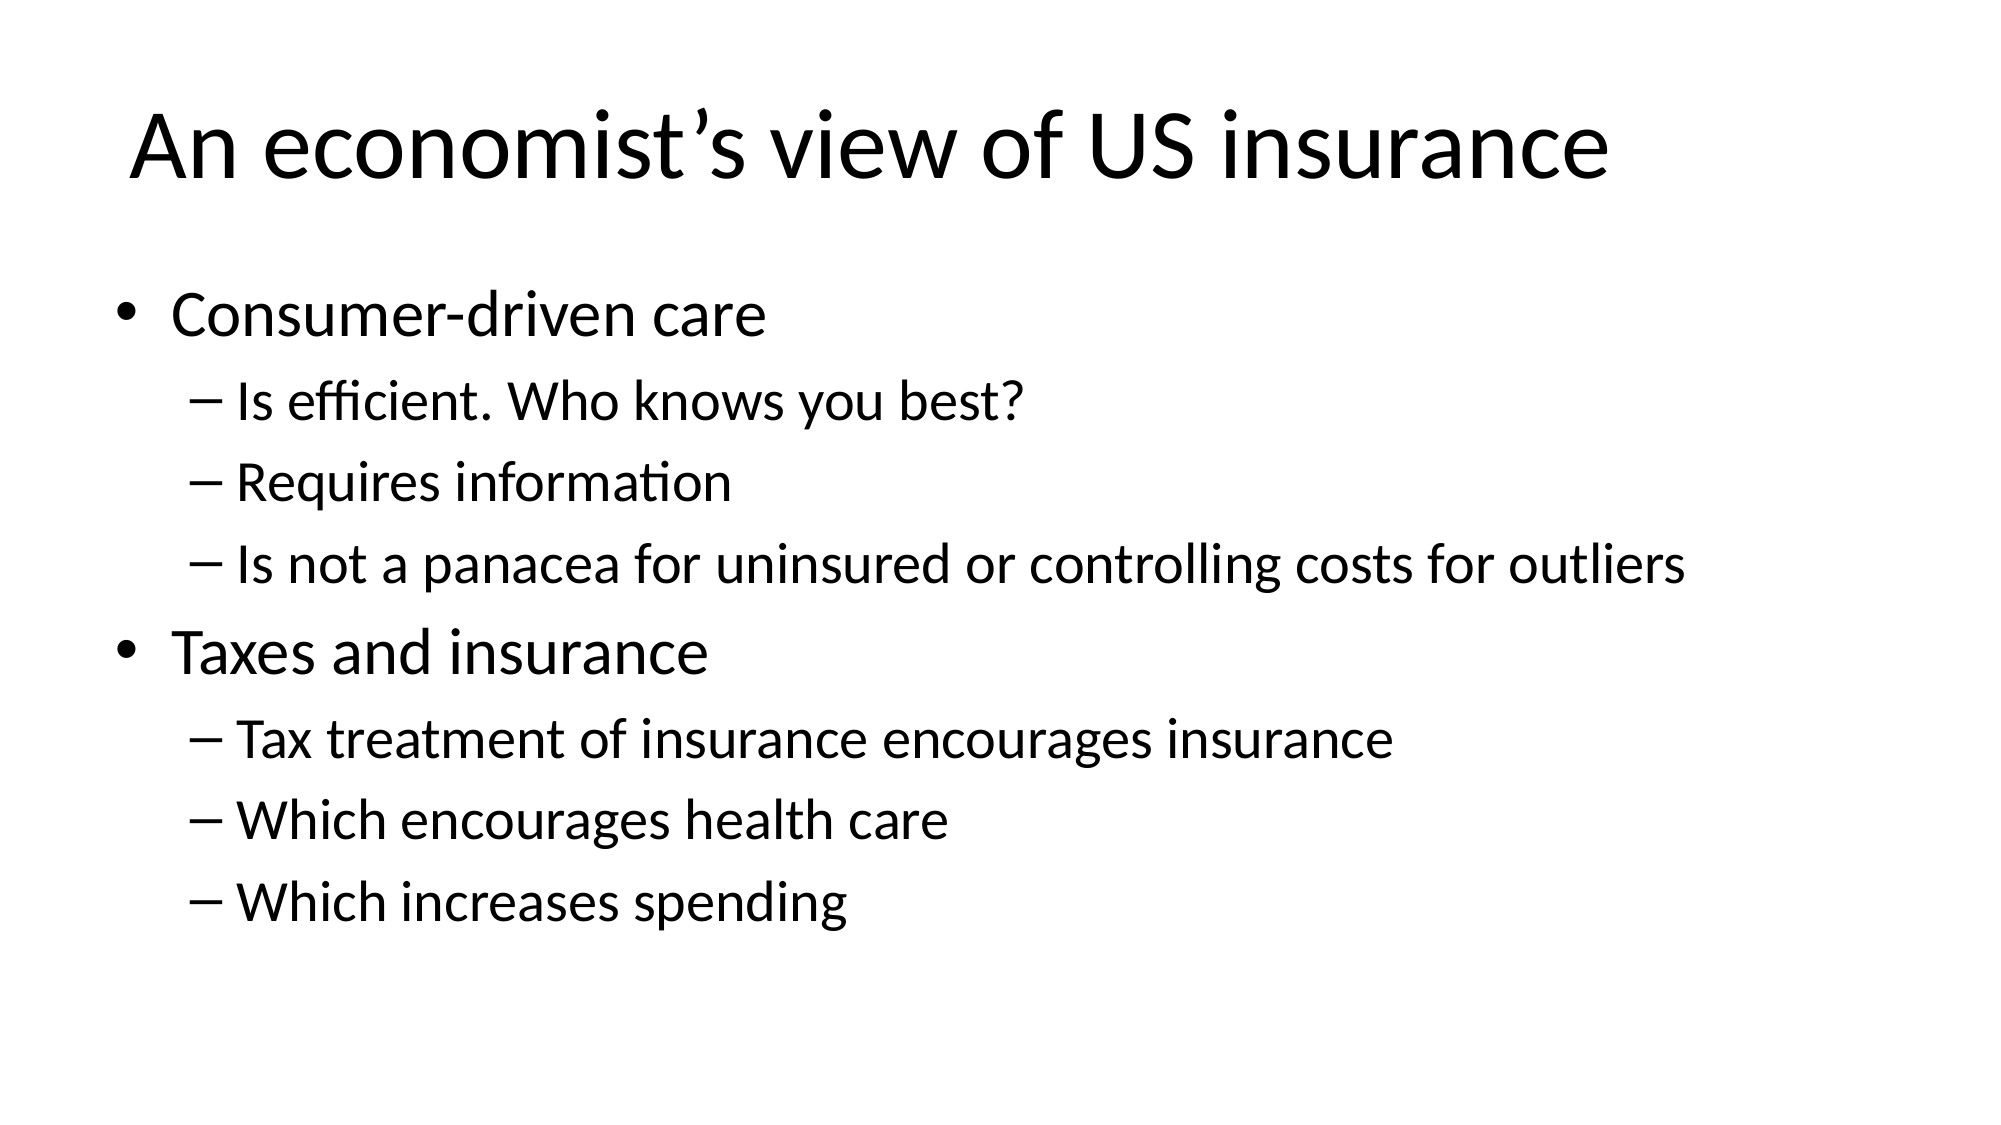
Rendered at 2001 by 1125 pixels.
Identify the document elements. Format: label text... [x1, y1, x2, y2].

title An economist’s view of US insurance [99, 45, 1900, 233]
list Consumer-driven care Is efficient. Who knows you best? Requires information Is not a panacea for uninsured or controlling costs for outliers Taxes and insurance Tax treatment of insurance encourages insurance Which encourages health care Which increases spending [99, 262, 1900, 1005]
